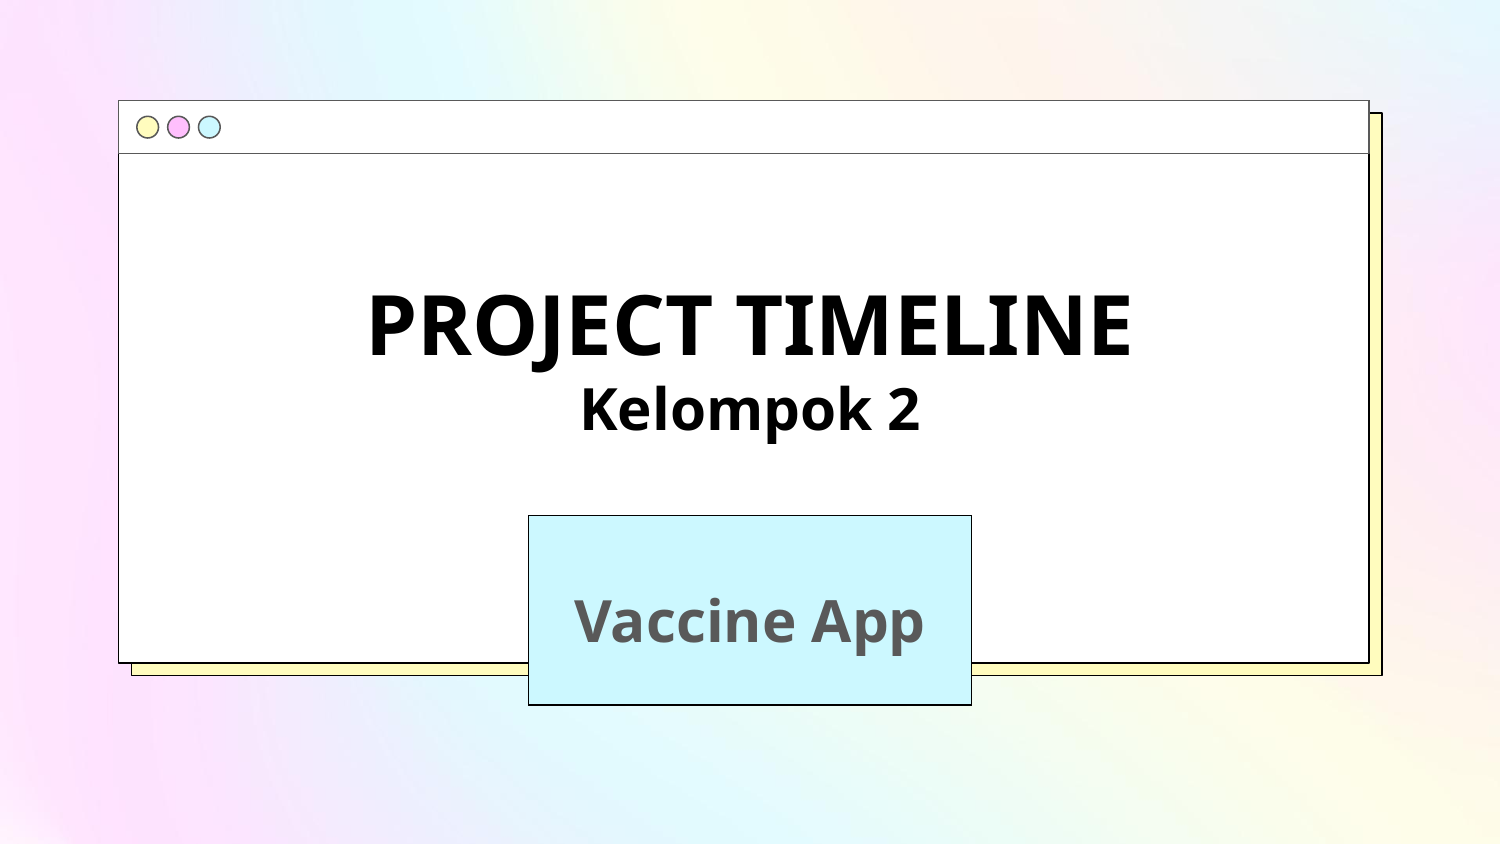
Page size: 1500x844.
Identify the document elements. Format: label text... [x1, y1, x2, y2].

picture [0, 0, 1500, 844]
subtitle Vaccine App [517, 569, 983, 705]
title PROJECT TIMELINE Kelompok 2 [216, 198, 1284, 516]
text_box [528, 516, 972, 569]
